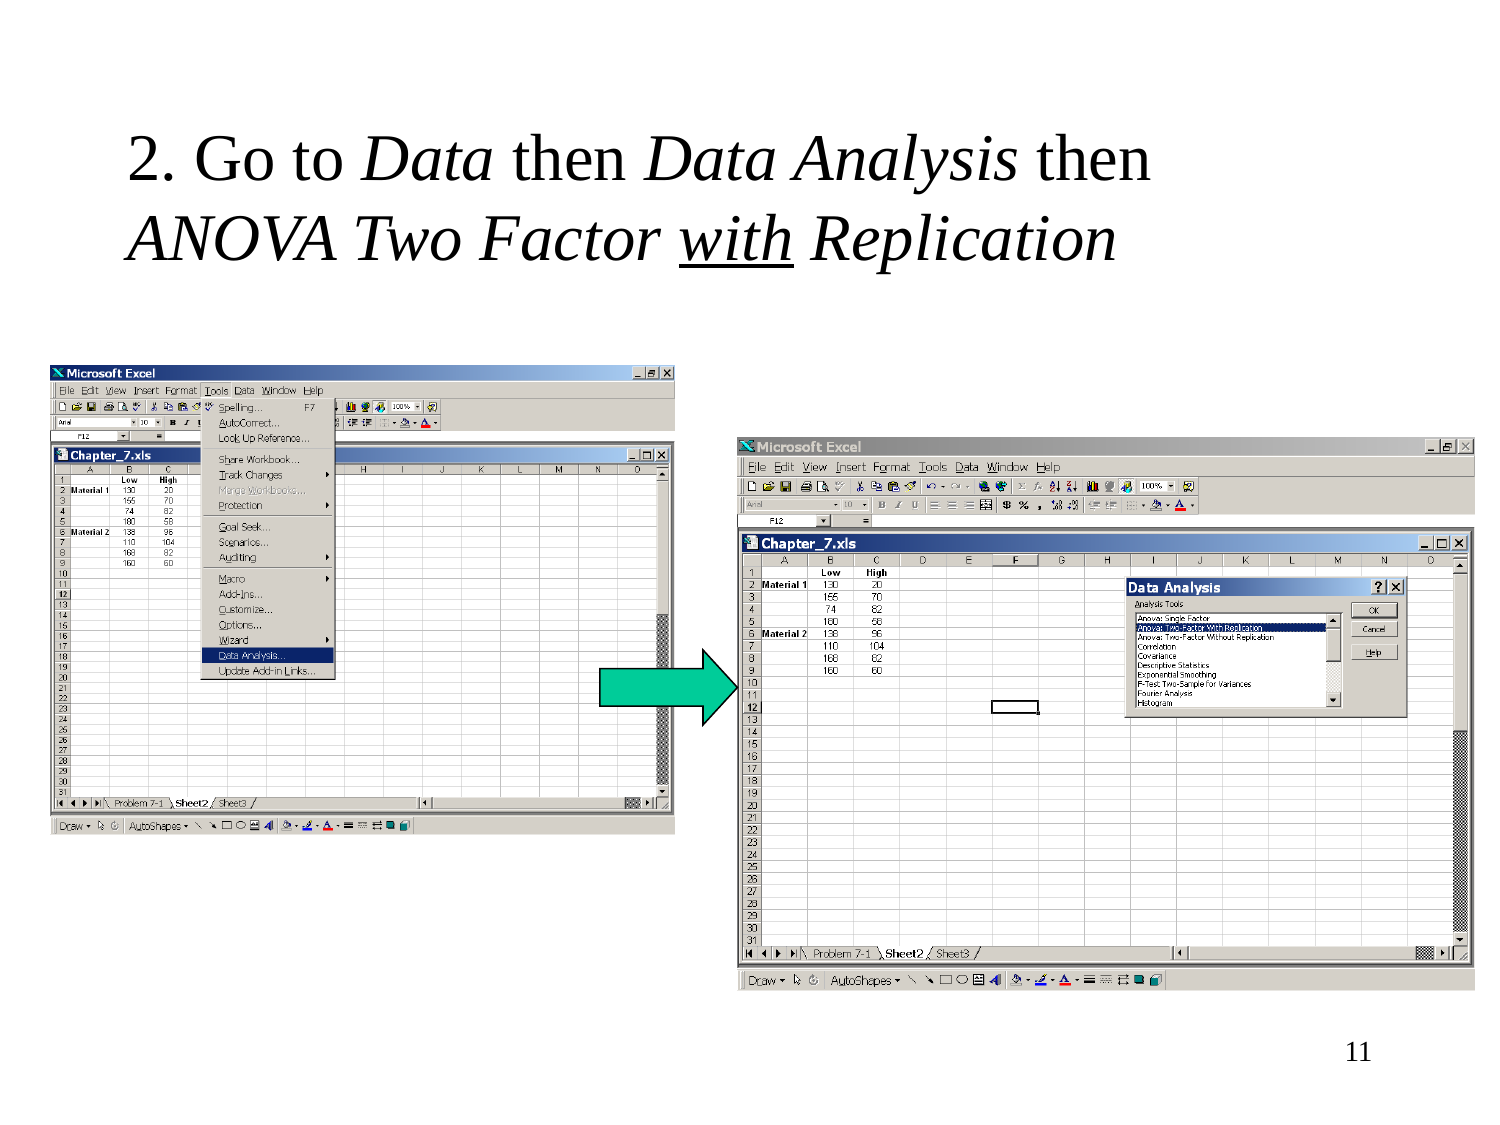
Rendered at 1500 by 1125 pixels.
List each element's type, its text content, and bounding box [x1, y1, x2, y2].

slide_number 11 [1074, 1024, 1388, 1101]
picture [49, 365, 676, 835]
picture [737, 437, 1476, 991]
title 2. Go to Data then Data Analysis then ANOVA Two Factor with Replication [112, 99, 1388, 288]
text_box [679, 649, 732, 725]
